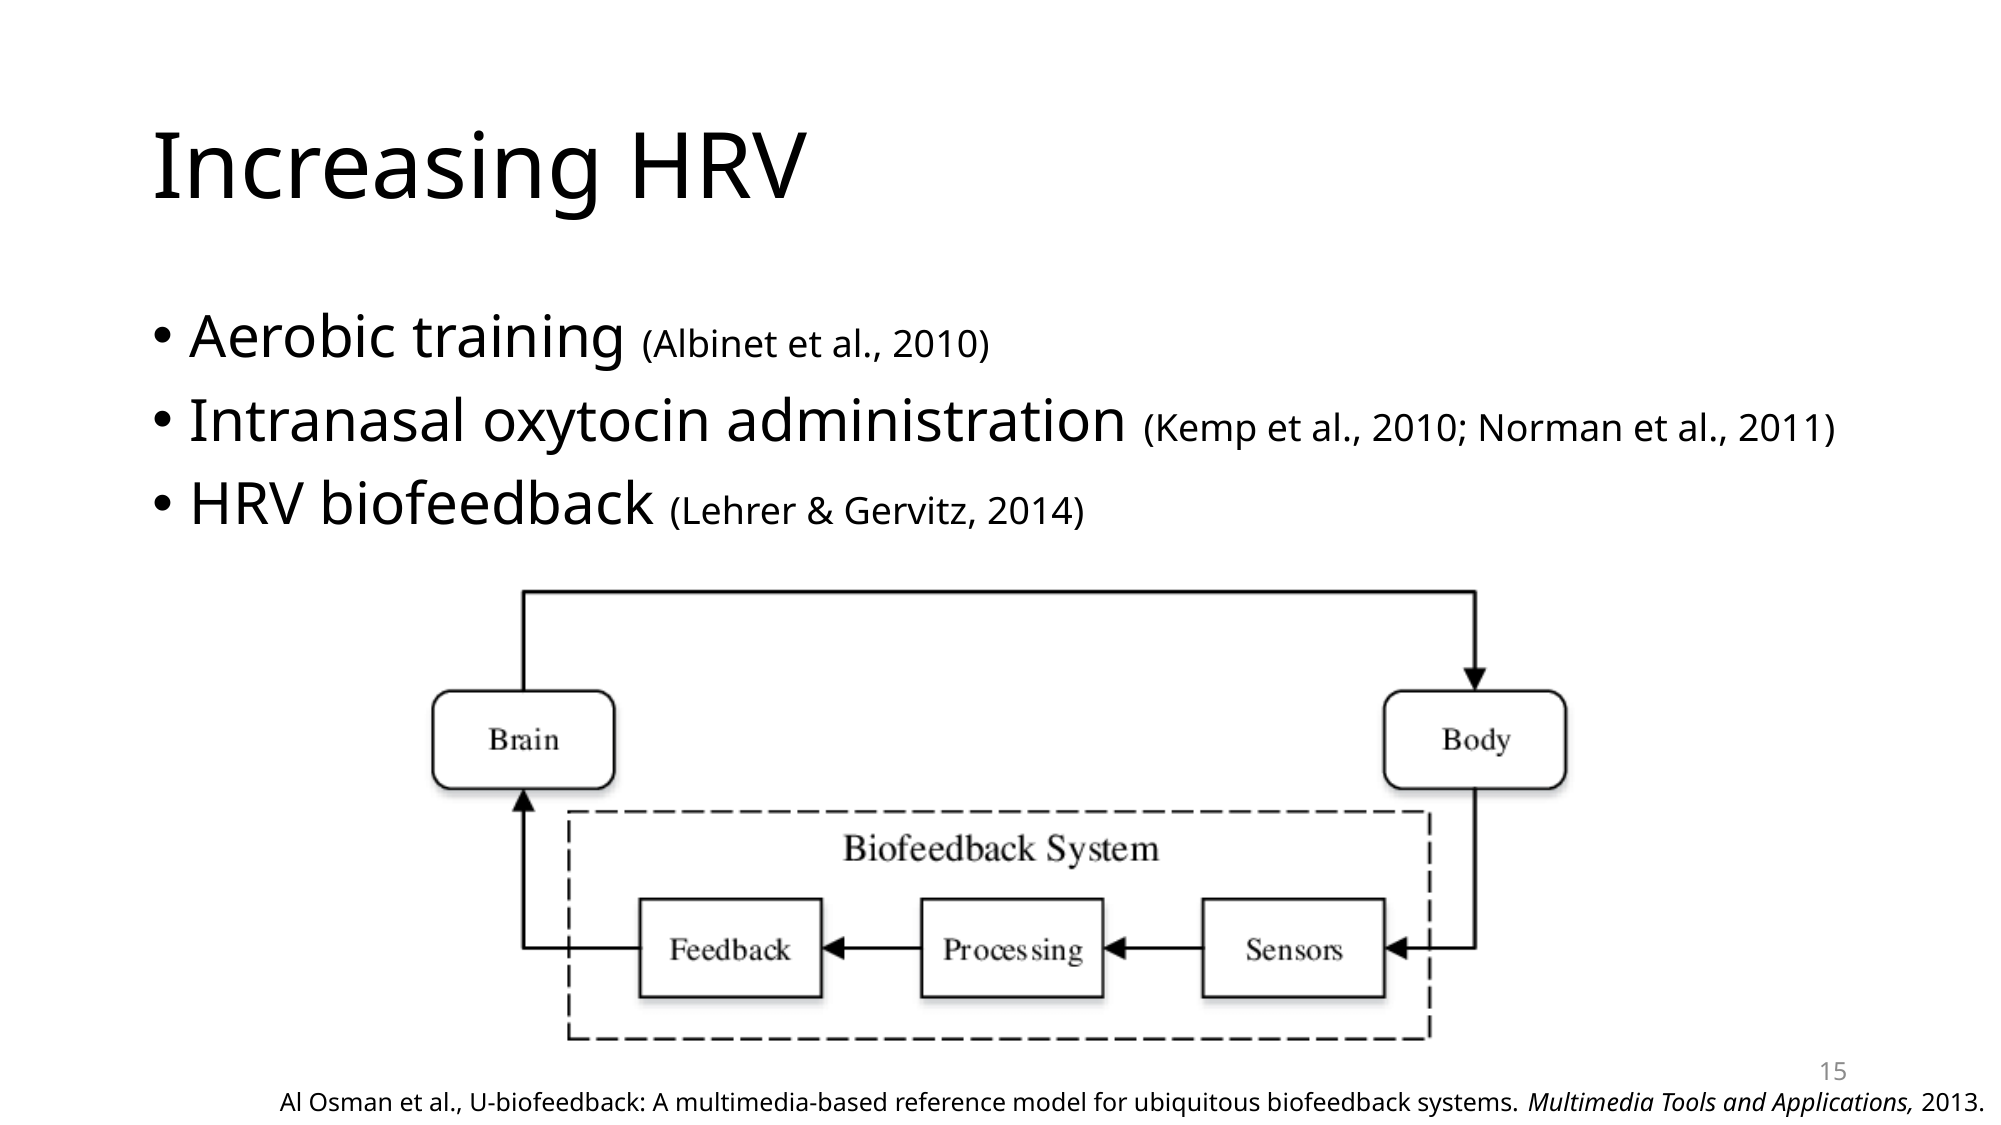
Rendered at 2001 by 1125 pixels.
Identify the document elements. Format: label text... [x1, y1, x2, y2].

slide_number 15 [1412, 1042, 1863, 1079]
list Aerobic training (Albinet et al., 2010) Intranasal oxytocin administration (Kemp et al., 2010; Norman et al., 2011) HRV biofeedback (Lehrer & Gervitz, 2014) [137, 299, 1863, 1014]
text_box Al Osman et al., U-biofeedback: A multimedia-based reference model for ubiquitous biofeedback systems. Multimedia Tools and Applications, 2013. [262, 1079, 2000, 1125]
title Increasing HRV [137, 59, 1863, 278]
picture [420, 560, 1580, 1051]
